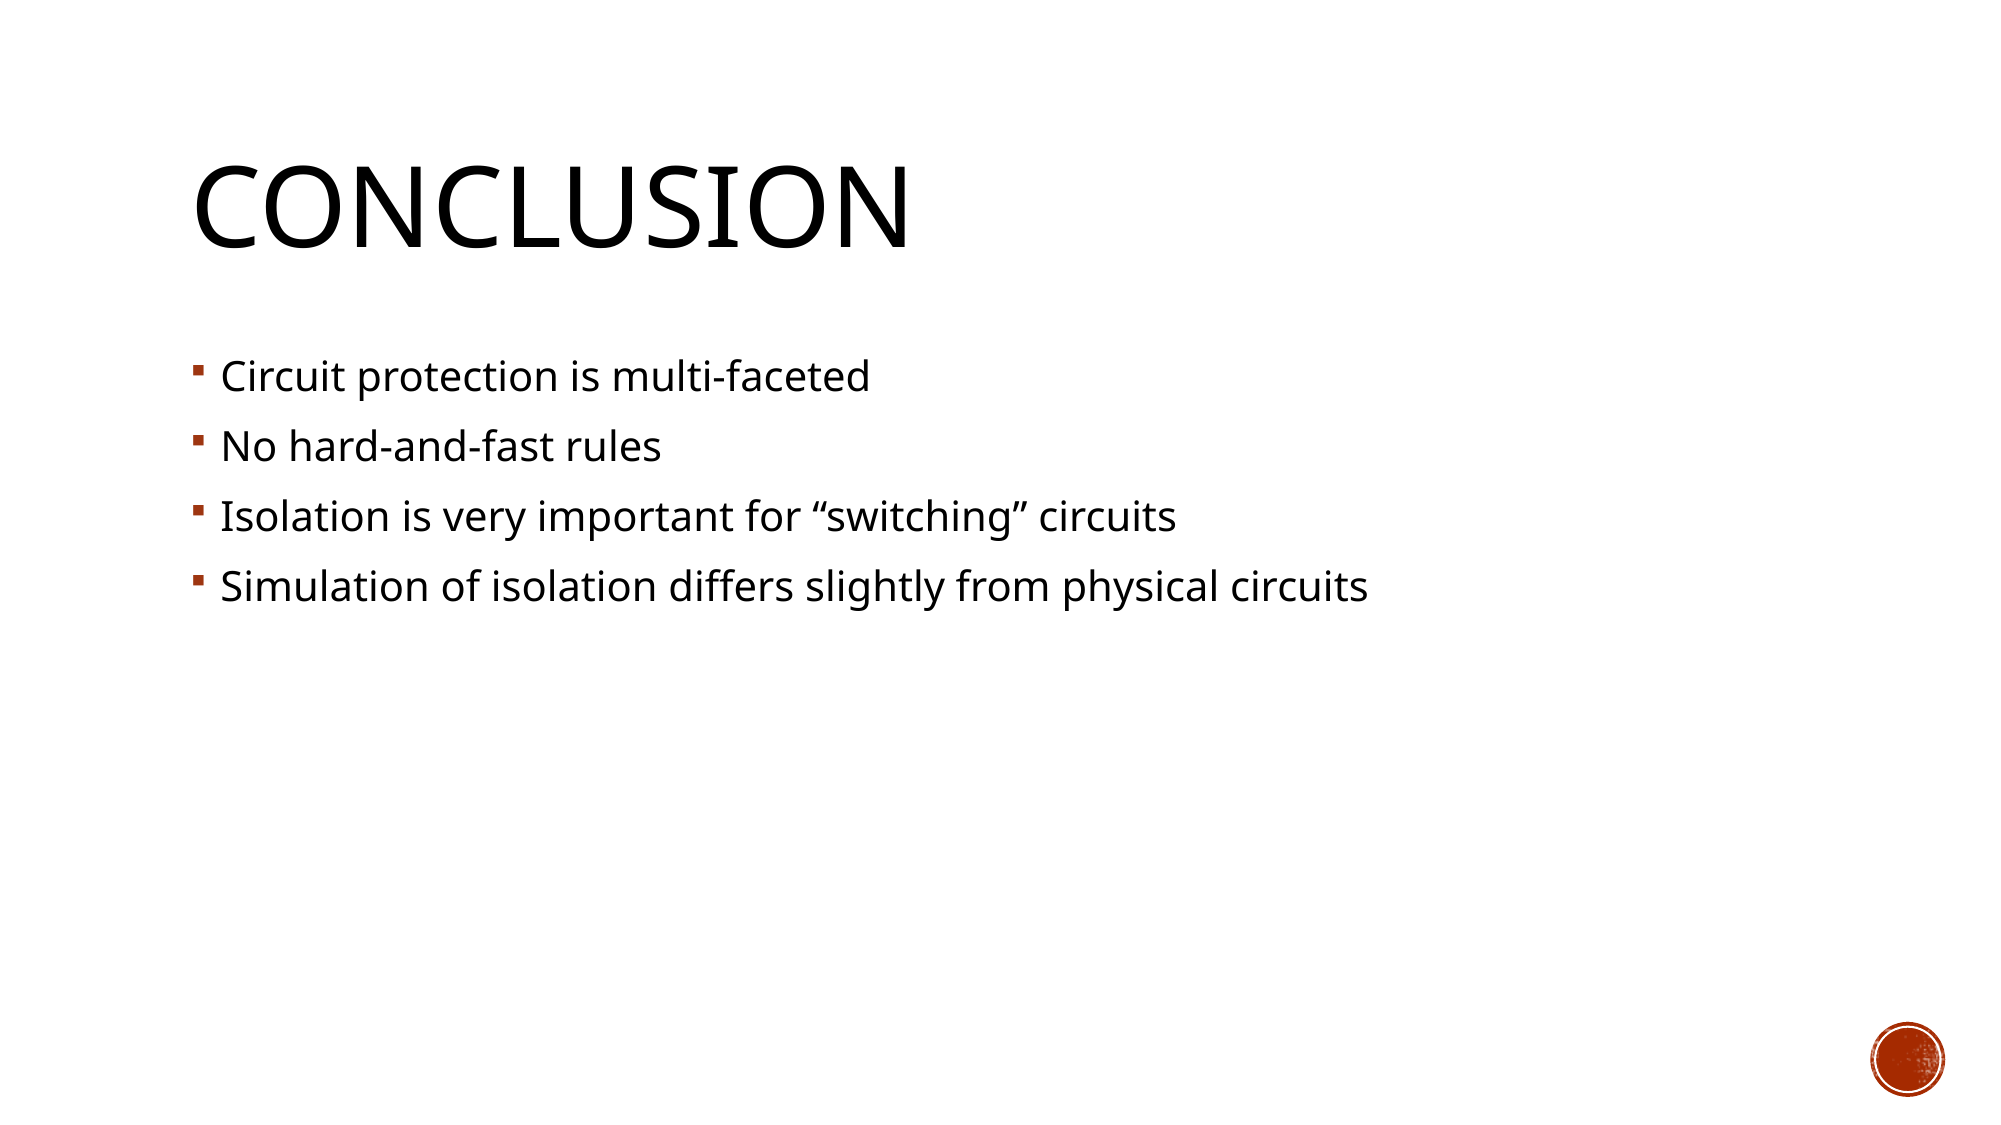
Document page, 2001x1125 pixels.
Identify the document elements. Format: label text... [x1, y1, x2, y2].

list Circuit protection is multi-faceted No hard-and-fast rules Isolation is very important for “switching” circuits Simulation of isolation differs slightly from physical circuits [175, 348, 1826, 1013]
title Conclusion [175, 79, 1826, 344]
